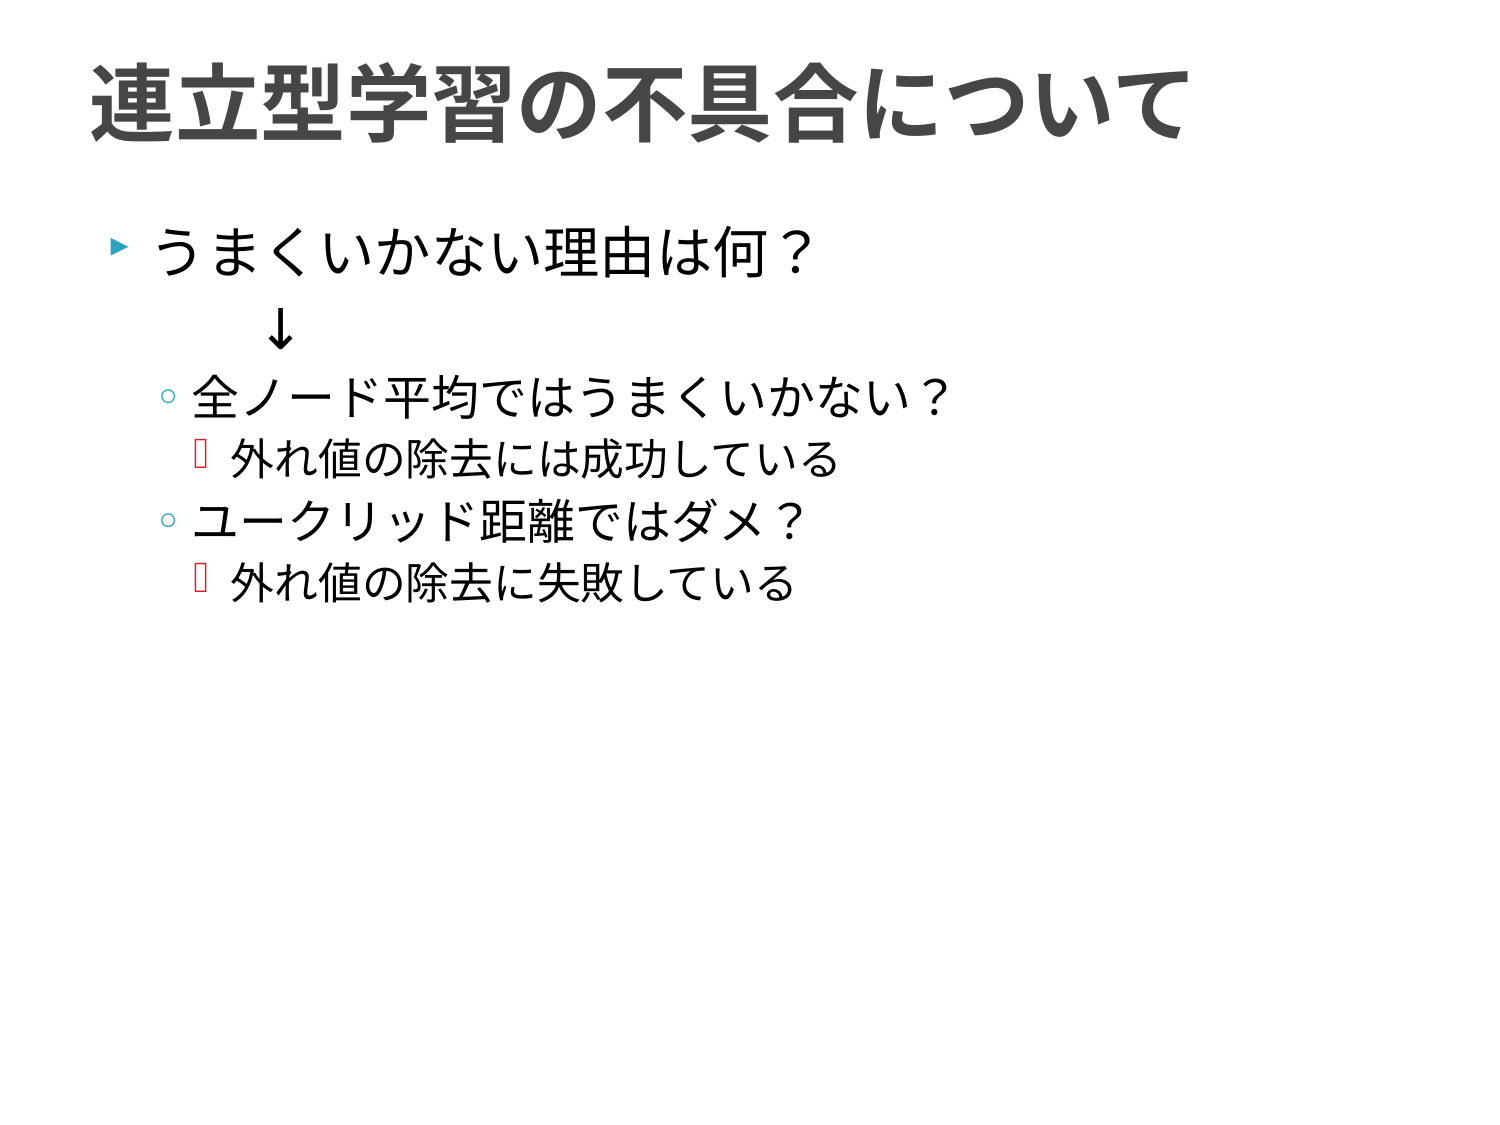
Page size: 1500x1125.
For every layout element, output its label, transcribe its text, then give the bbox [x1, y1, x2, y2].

list うまくいかない理由は何？ ↓ 全ノード平均ではうまくいかない？ 外れ値の除去には成功している ユークリッド距離ではダメ？ 外れ値の除去に失敗している [75, 209, 1425, 1035]
title 連立型学習の不具合について [75, 7, 1425, 195]
